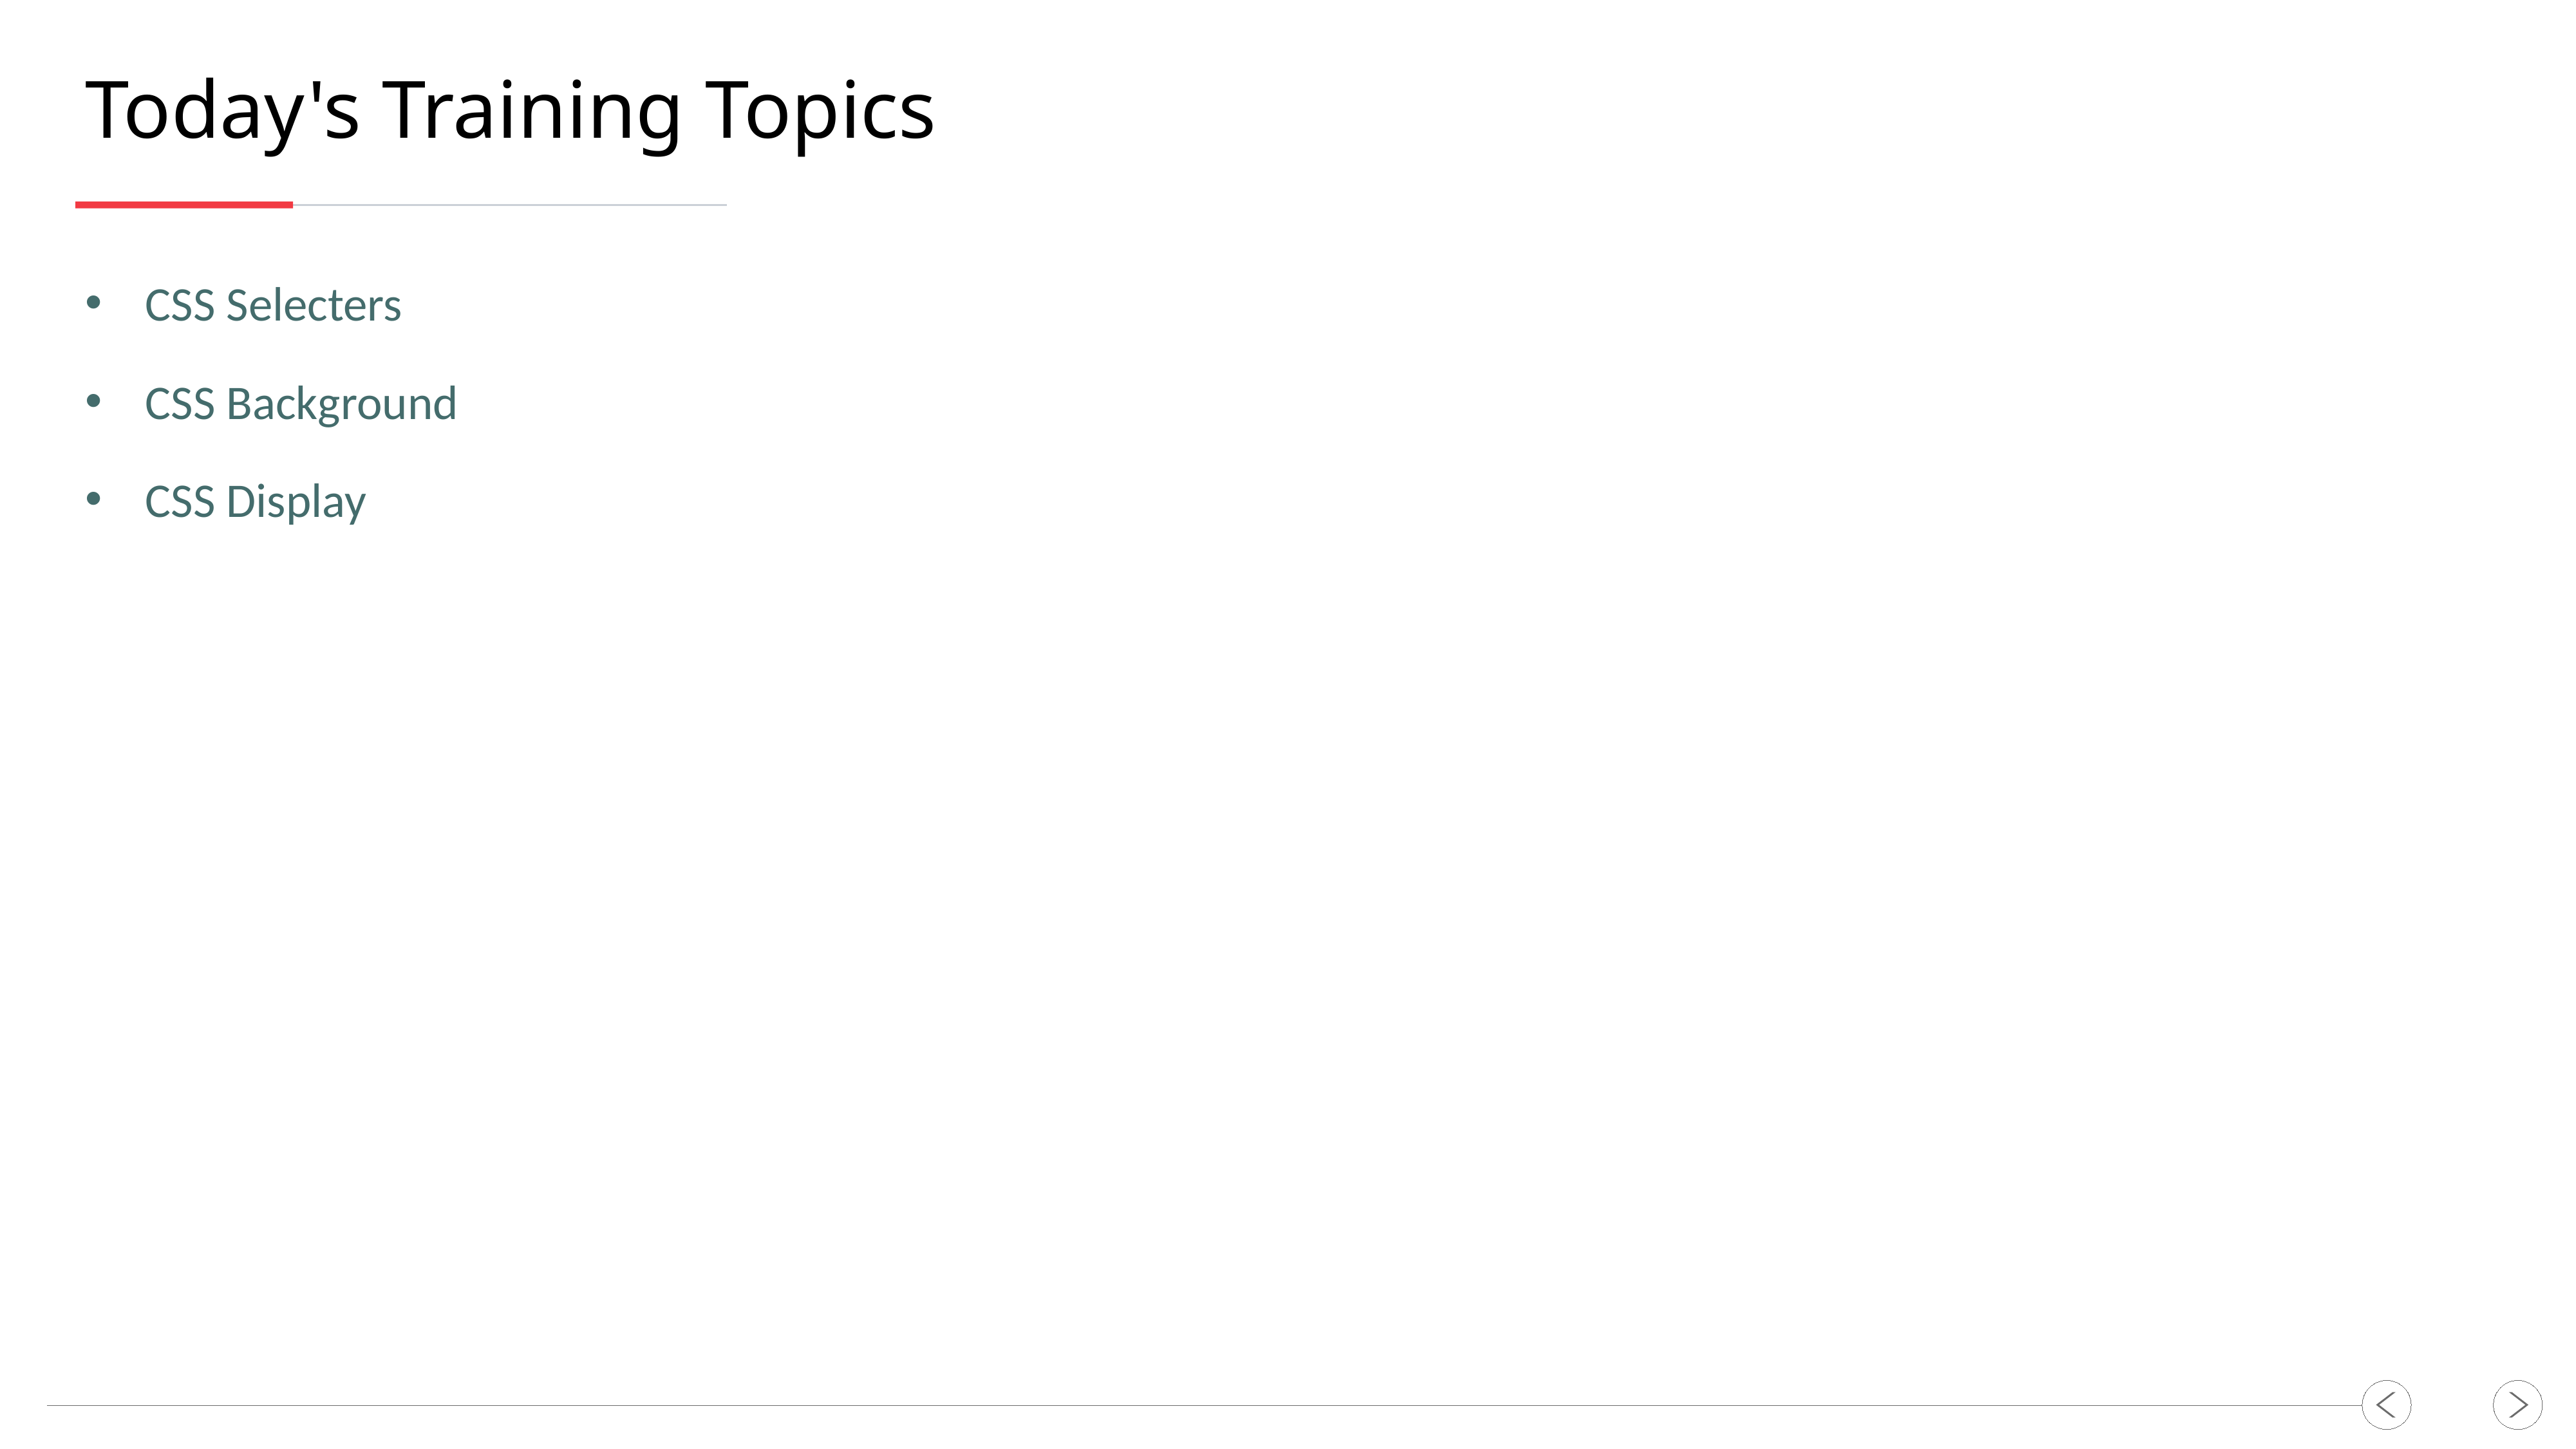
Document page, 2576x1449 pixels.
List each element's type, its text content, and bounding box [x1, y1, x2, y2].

list Today's Training Topics [75, 56, 2496, 157]
list CSS Selecters CSS Background CSS Display [75, 253, 2329, 1304]
